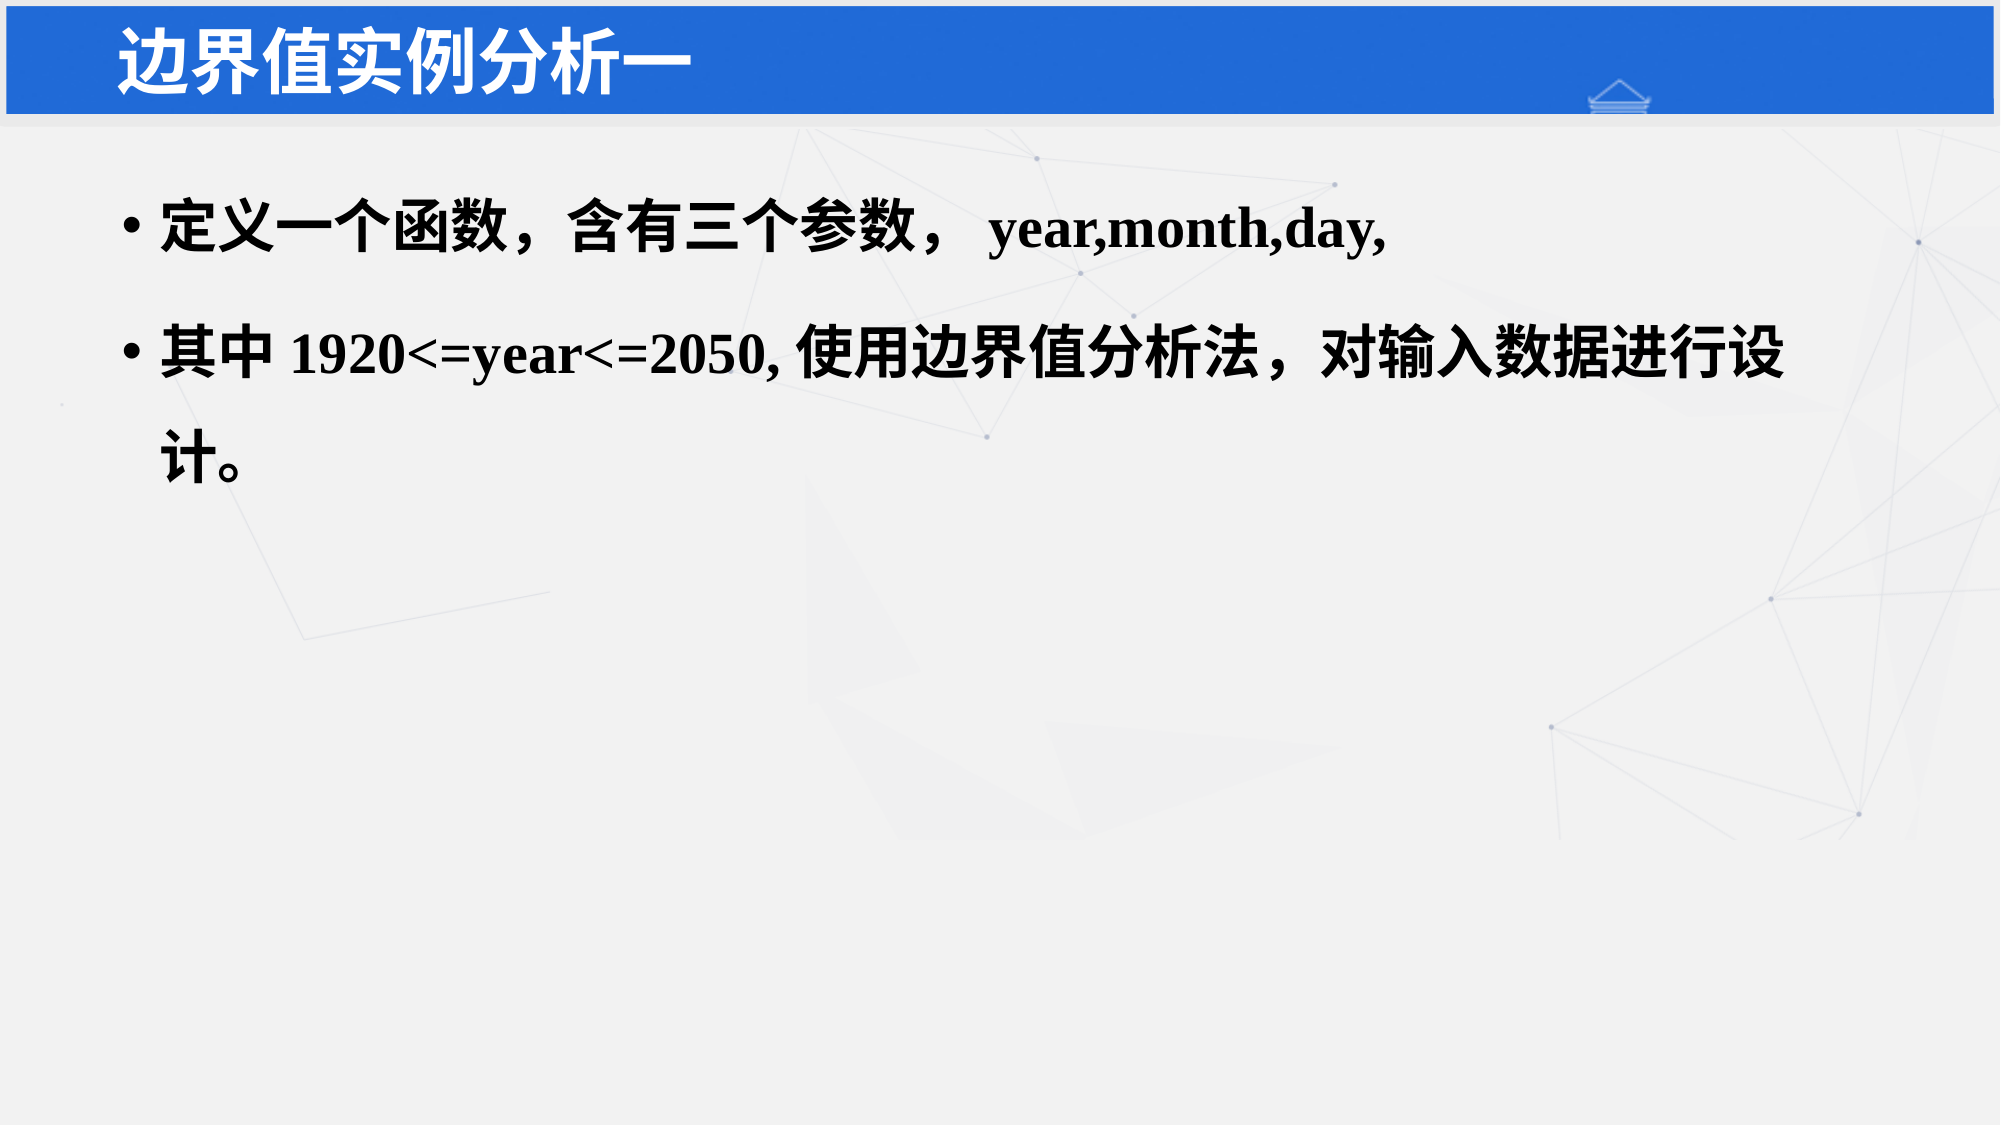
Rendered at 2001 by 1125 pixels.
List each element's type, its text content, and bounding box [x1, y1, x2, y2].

picture [7, 7, 1993, 114]
title 边界值实例分析一 [102, 19, 1820, 112]
list 定义一个函数，含有三个参数，year,month,day, 其中1920<=year<=2050,使用边界值分析法，对输入数据进行设计。 [106, 146, 1830, 978]
picture [0, 129, 2000, 840]
